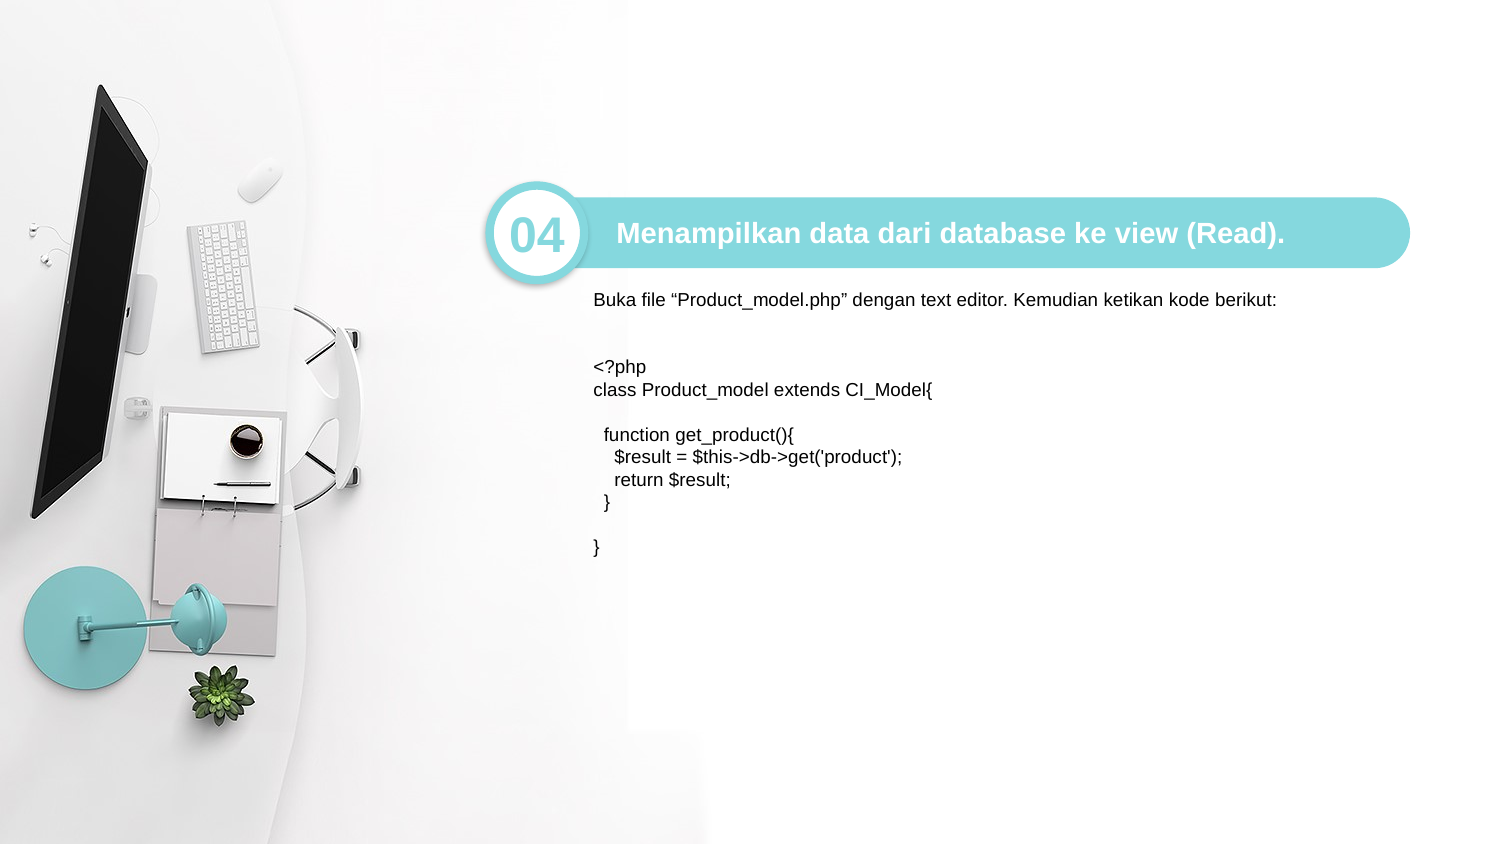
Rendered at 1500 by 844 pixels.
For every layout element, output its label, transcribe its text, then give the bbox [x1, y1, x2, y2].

picture [0, 0, 1500, 844]
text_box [489, 185, 1411, 281]
text_box Buka file “Product_model.php” dengan text editor. Kemudian ketikan kode berikut: <?php class Product_model extends CI_Model{ function get_product(){ $result = $this->db->get('product'); return $result; } } [578, 289, 1365, 565]
